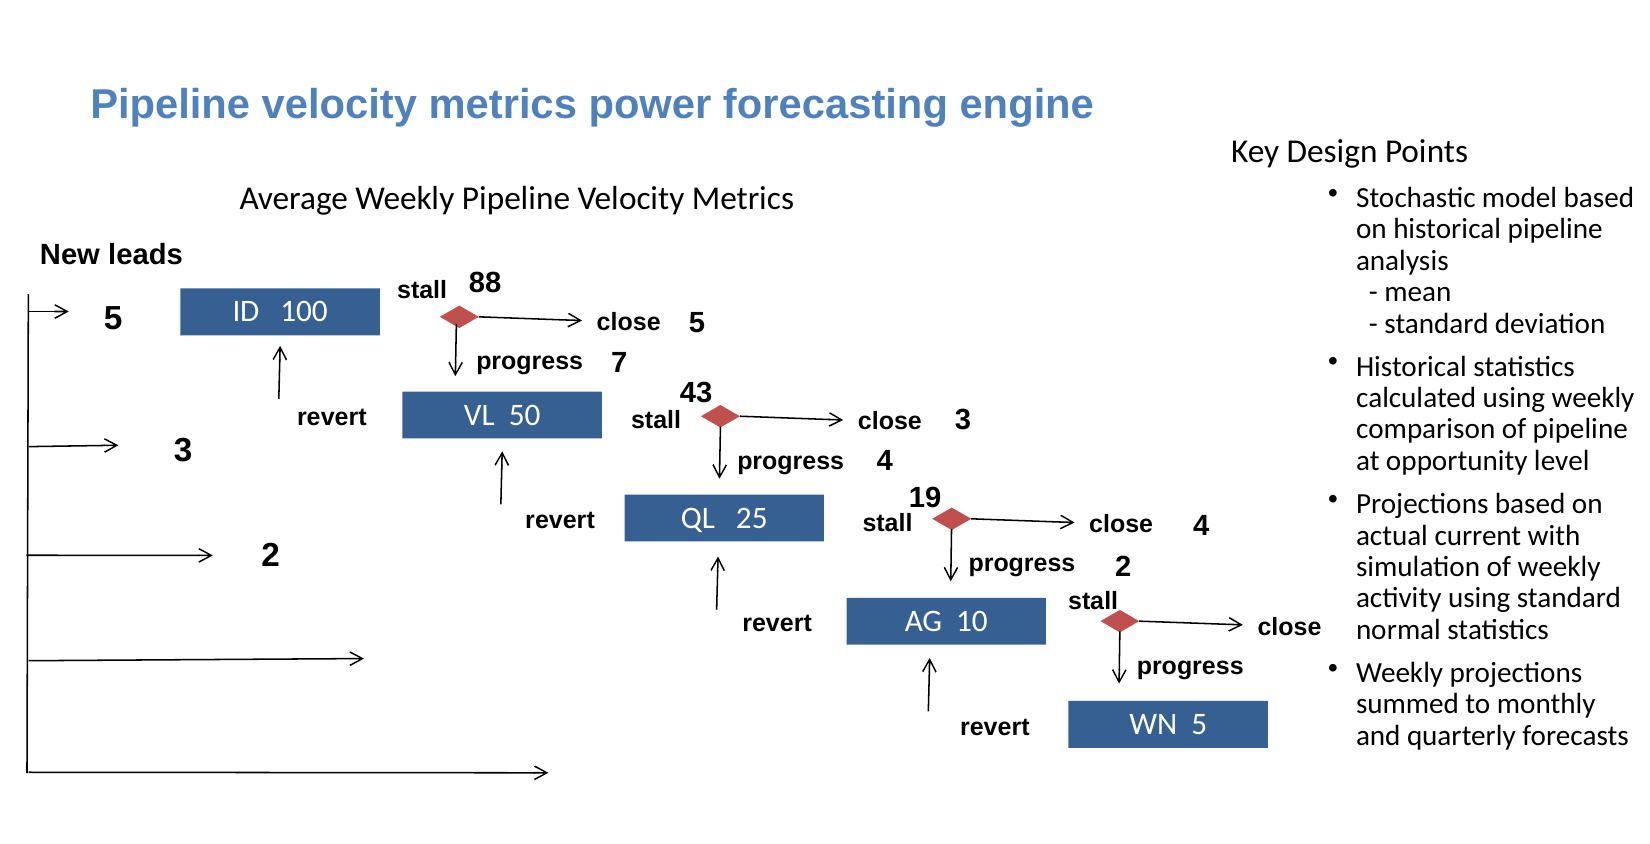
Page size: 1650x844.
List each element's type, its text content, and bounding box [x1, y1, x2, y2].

text_box Stochastic model based on historical pipeline analysis - mean - standard deviation Historical statistics calculated using weekly comparison of pipeline at opportunity level Projections based on actual current with simulation of weekly activity using standard normal statistics Weekly projections summed to monthly and quarterly forecasts [1313, 174, 1650, 802]
text_box 3 [940, 392, 980, 443]
text_box 2 [246, 525, 295, 581]
text_box AG 10 [846, 597, 1046, 645]
text_box New leads [25, 228, 199, 279]
text_box Average Weekly Pipeline Velocity Metrics [113, 173, 922, 224]
text_box [700, 416, 737, 427]
text_box 4 [862, 433, 934, 484]
text_box progress [461, 337, 596, 382]
text_box close [1242, 602, 1337, 648]
text_box WN 5 [1068, 700, 1268, 748]
text_box 4 [1178, 498, 1218, 549]
text_box progress [955, 539, 1091, 584]
text_box Pipeline velocity metrics power forecasting engine [75, 74, 1568, 122]
text_box ID 100 [180, 288, 380, 336]
text_box stall [1053, 577, 1134, 623]
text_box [1138, 620, 1243, 626]
text_box 19 [894, 470, 969, 521]
text_box progress [725, 436, 860, 482]
text_box close [1074, 500, 1169, 545]
text_box [936, 521, 966, 530]
text_box revert [727, 598, 828, 644]
text_box revert [282, 392, 382, 438]
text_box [739, 416, 843, 421]
text_box 5 [674, 295, 714, 346]
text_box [478, 316, 582, 322]
text_box VL 50 [402, 391, 602, 439]
text_box stall [616, 396, 697, 441]
text_box 3 [159, 420, 208, 476]
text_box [970, 518, 1075, 524]
text_box revert [945, 703, 1045, 748]
text_box 88 [454, 256, 529, 306]
text_box revert [510, 496, 610, 542]
text_box 2 [1100, 539, 1172, 590]
text_box Key Design Points [1122, 125, 1577, 177]
text_box QL 25 [624, 494, 824, 542]
text_box progress [1123, 641, 1260, 687]
text_box stall [382, 266, 463, 311]
text_box [439, 307, 478, 328]
text_box stall [847, 498, 928, 544]
text_box 7 [596, 336, 636, 387]
text_box close [843, 397, 938, 443]
text_box [1103, 618, 1138, 632]
text_box close [581, 298, 674, 343]
text_box 5 [88, 288, 138, 344]
text_box 43 [665, 365, 740, 416]
